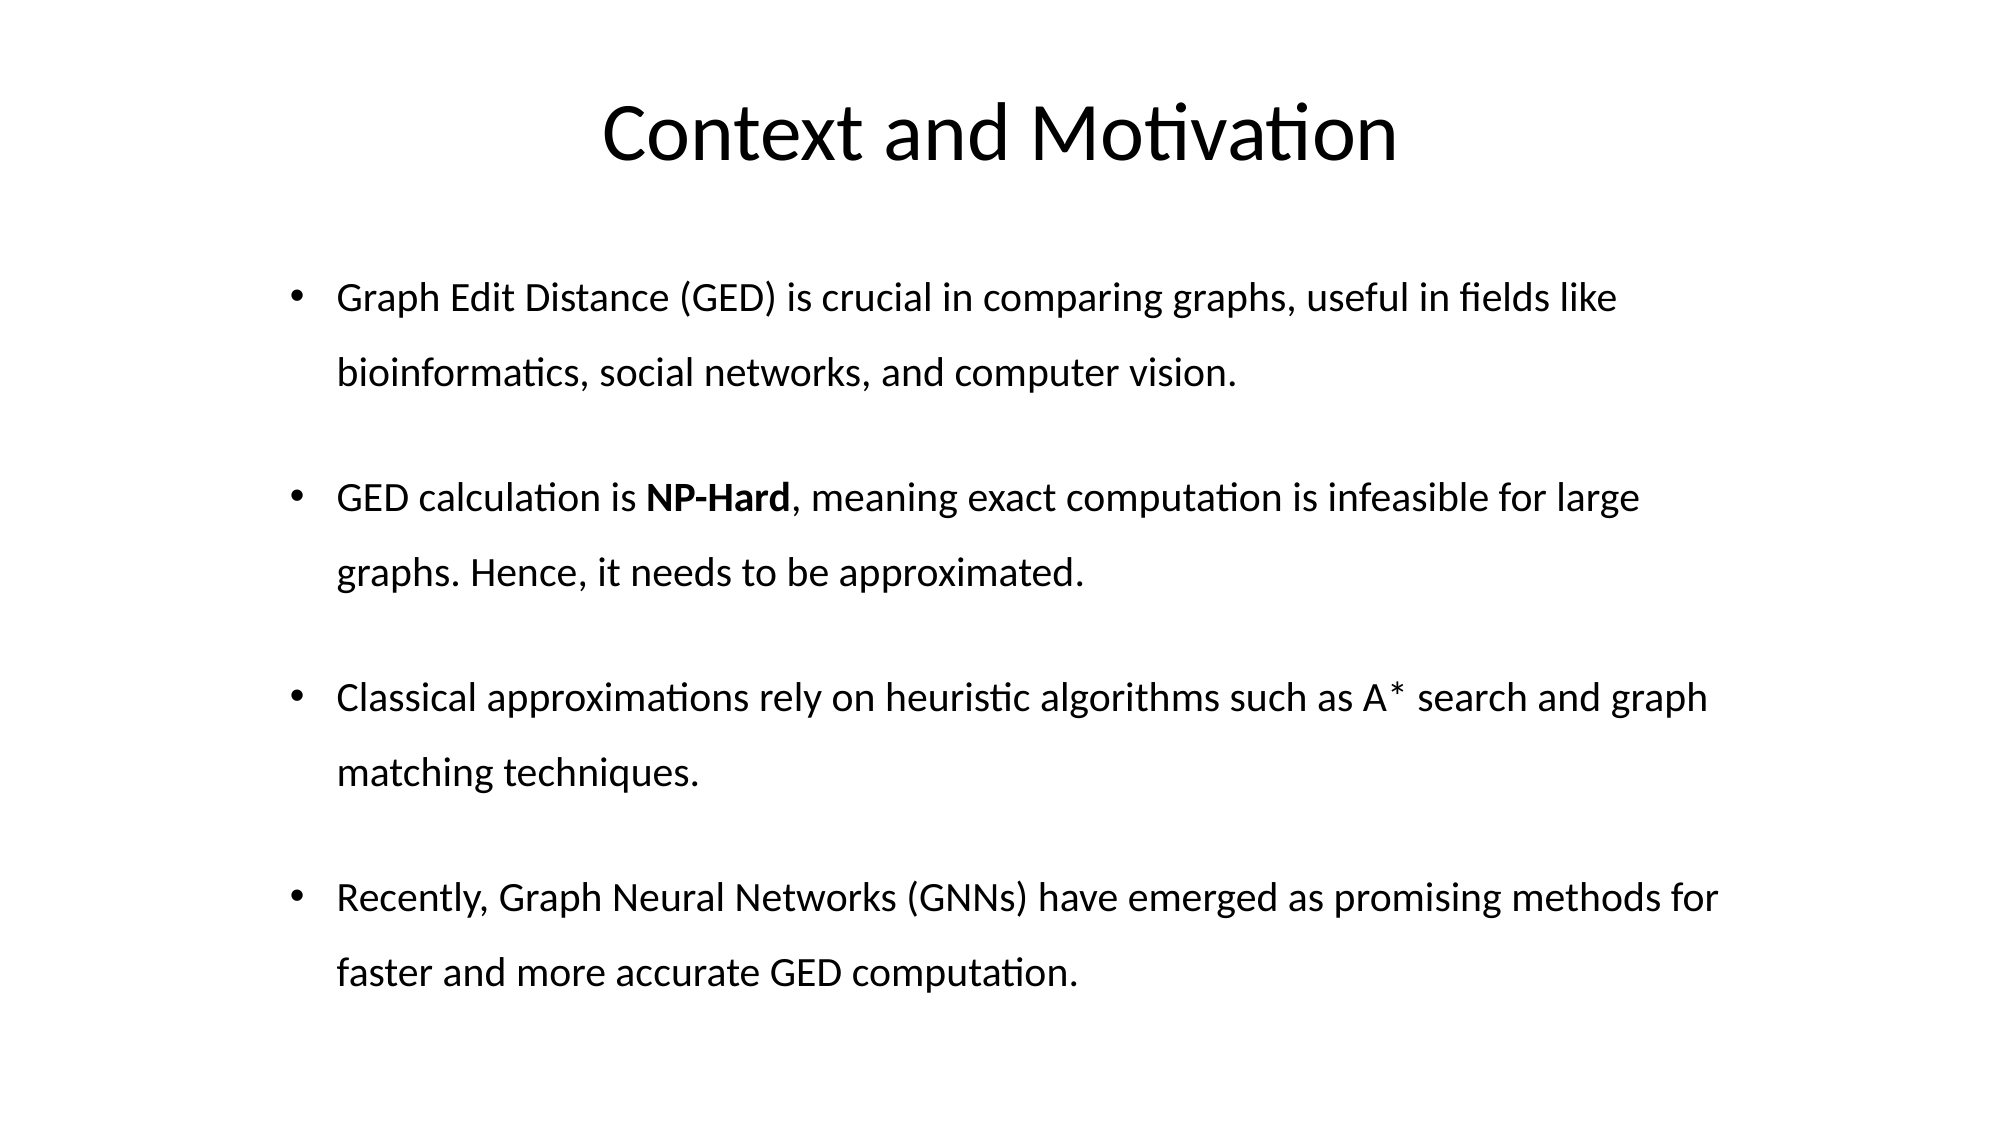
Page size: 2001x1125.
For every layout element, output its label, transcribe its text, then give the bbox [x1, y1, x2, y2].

text_box Graph Edit Distance (GED) is crucial in comparing graphs, useful in fields like bioinformatics, social networks, and computer vision. GED calculation is NP-Hard, meaning exact computation is infeasible for large graphs. Hence, it needs to be approximated. Classical approximations rely on heuristic algorithms such as A* search and graph matching techniques. Recently, Graph Neural Networks (GNNs) have emerged as promising methods for faster and more accurate GED computation. [274, 237, 1775, 1003]
title Context and Motivation [557, 75, 1443, 237]
